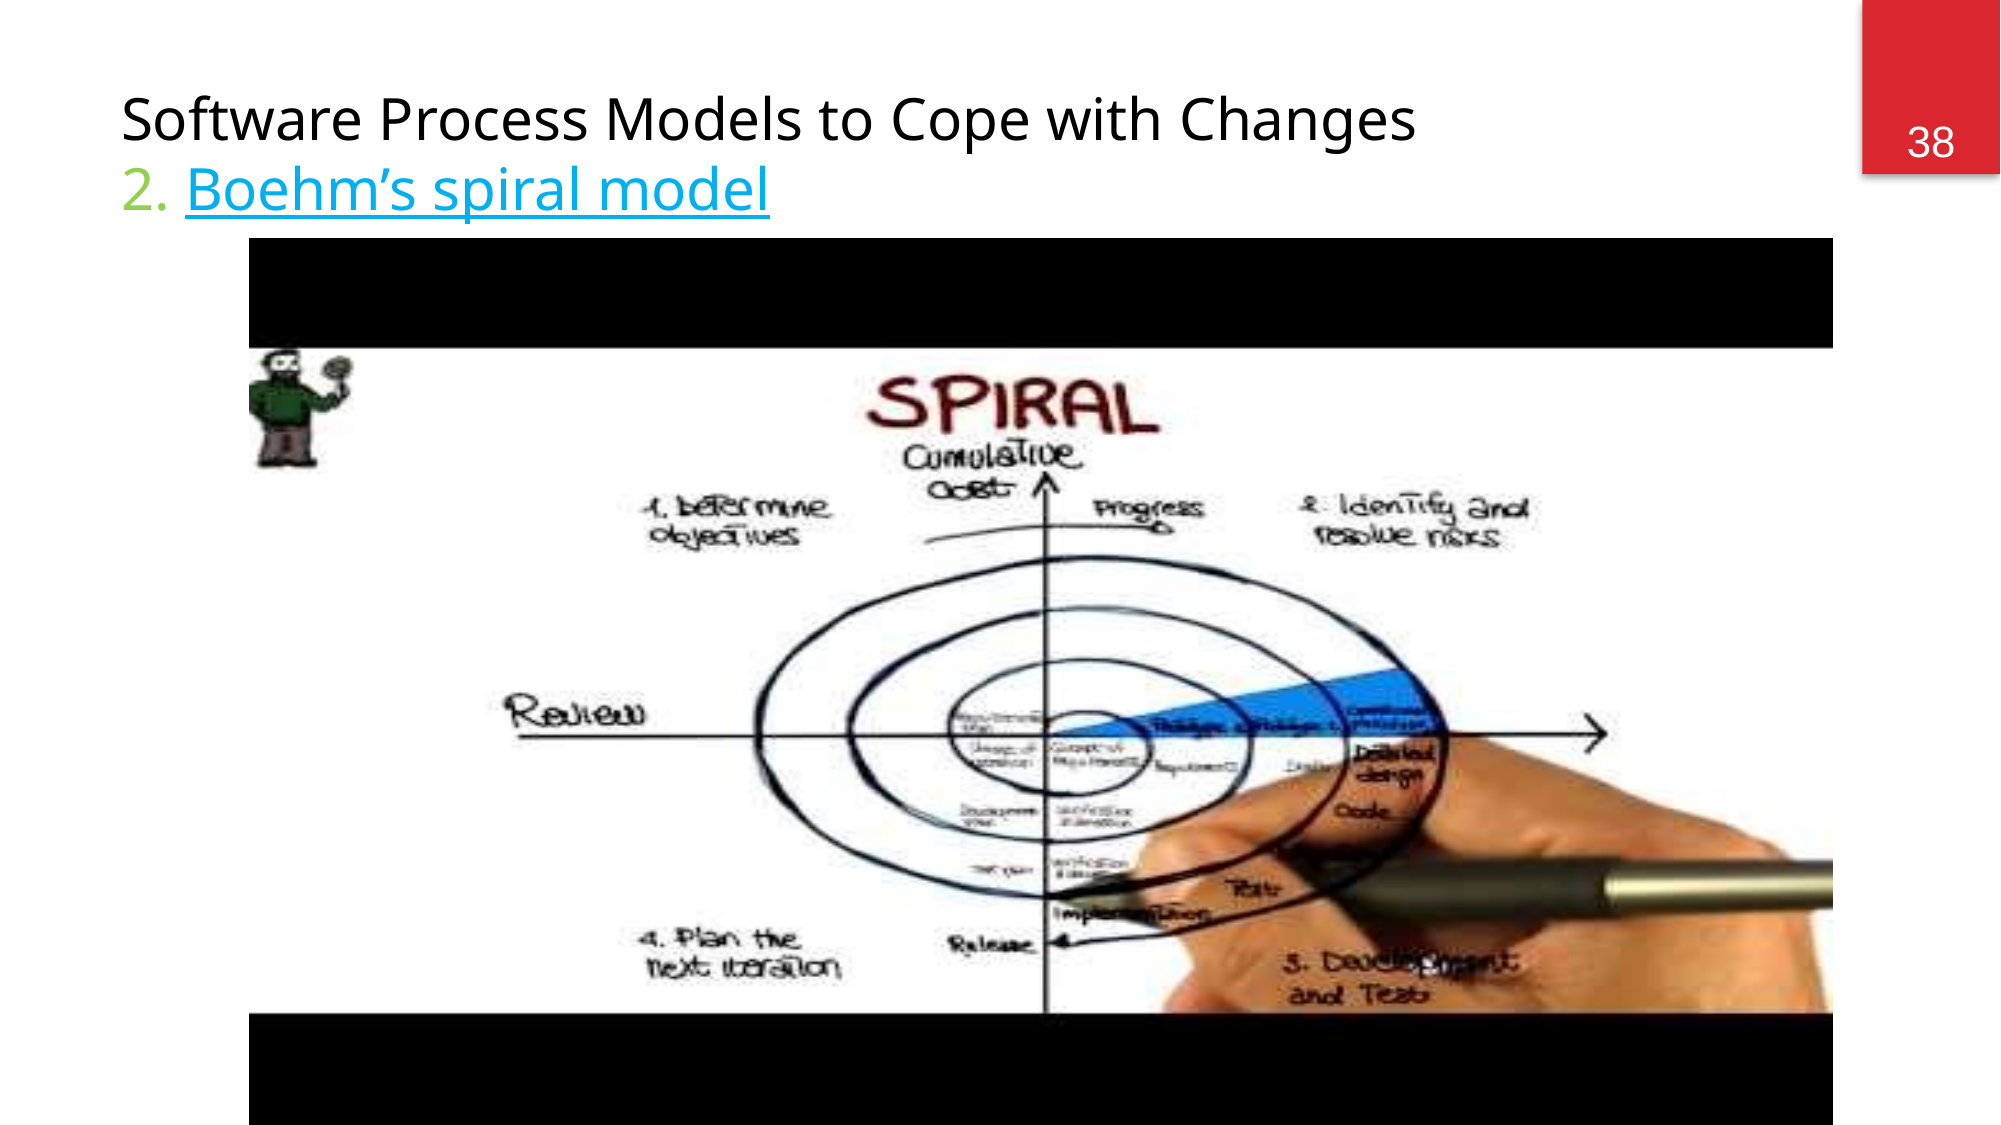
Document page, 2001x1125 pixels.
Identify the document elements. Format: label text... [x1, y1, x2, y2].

title Software Process Models to Cope with Changes 2. Boehm’s spiral model [106, 74, 1649, 304]
text_box 38 [1862, 0, 2000, 175]
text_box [248, 237, 1834, 1125]
